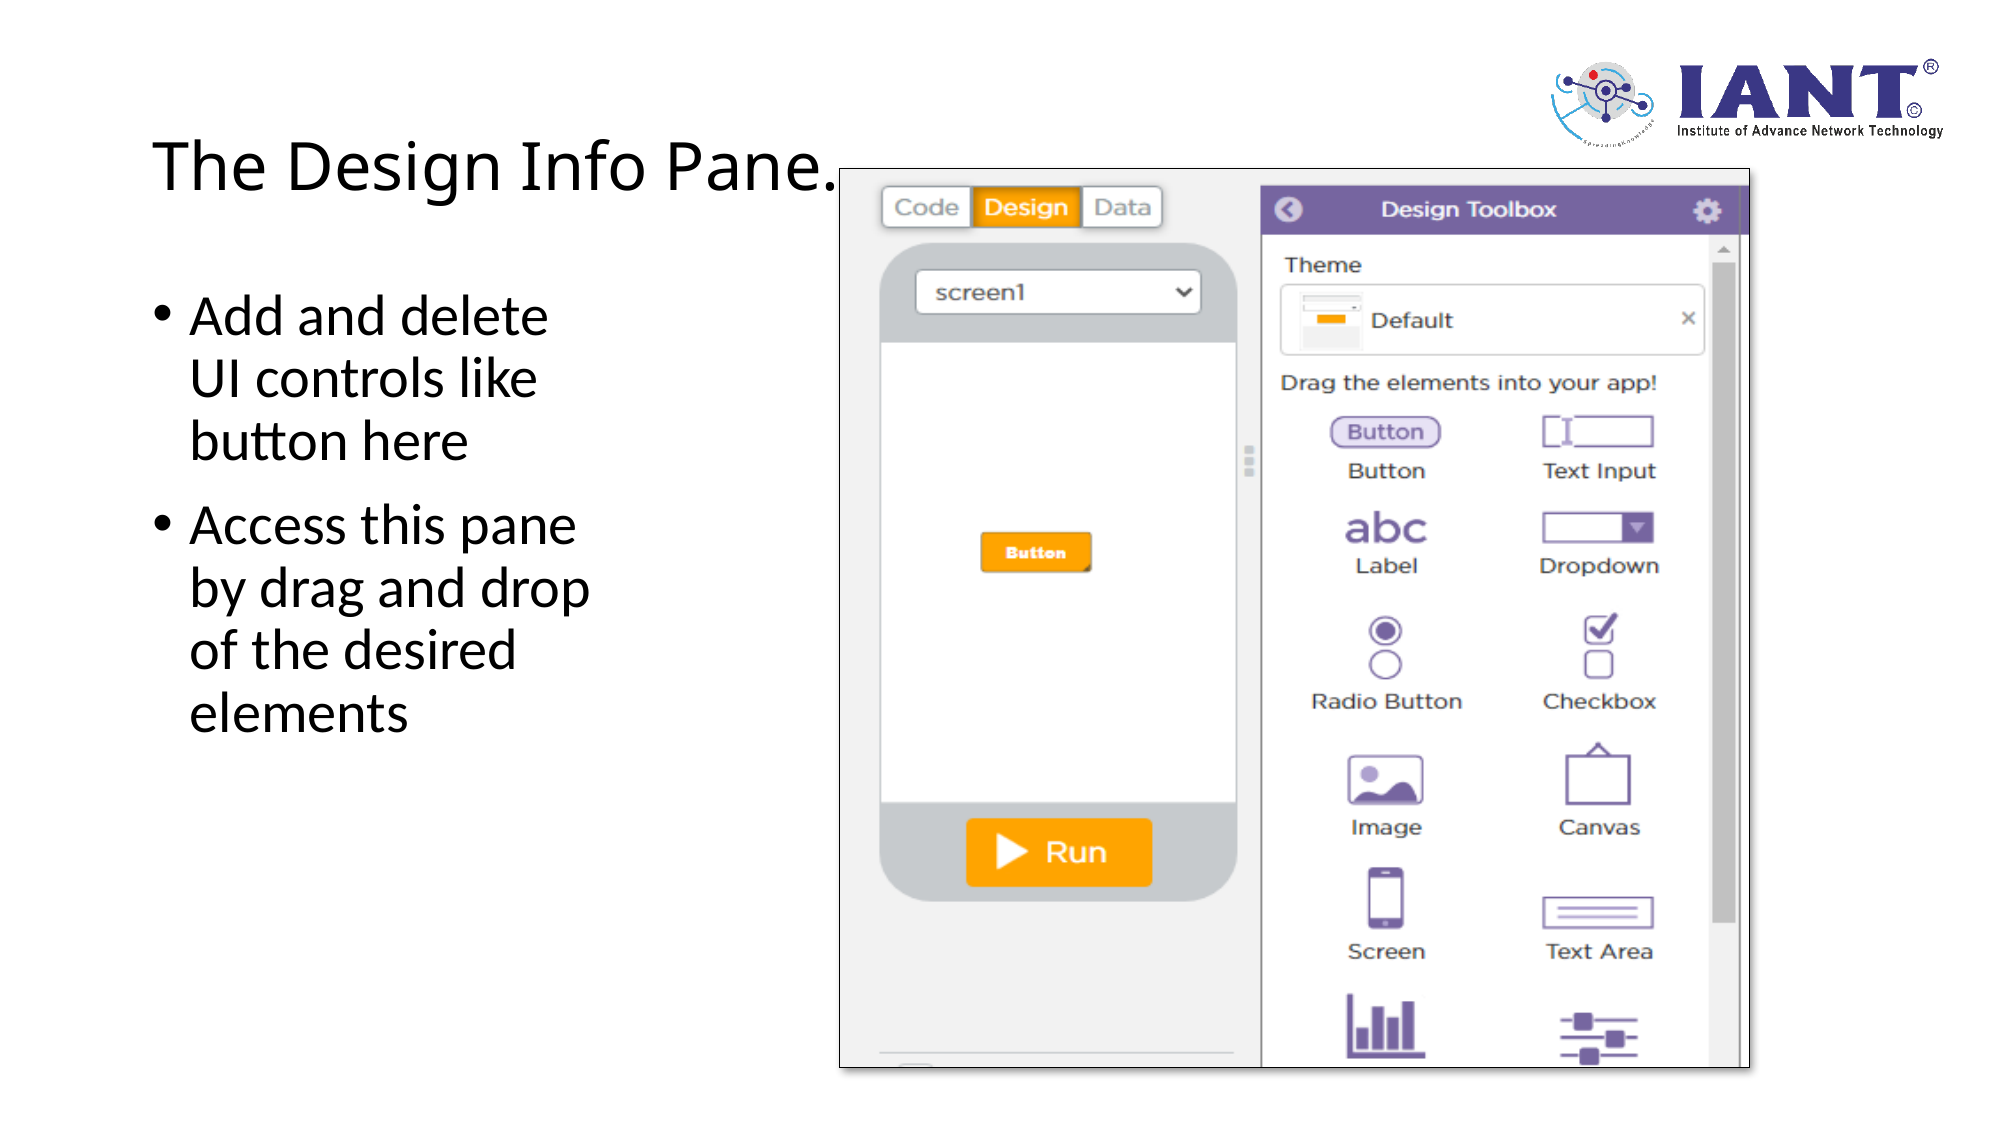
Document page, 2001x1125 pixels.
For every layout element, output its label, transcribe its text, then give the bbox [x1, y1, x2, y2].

list Add and delete UI controls like button here Access this pane by drag and drop of the desired elements [137, 277, 620, 918]
picture [839, 168, 1750, 1067]
title The Design Info Pane… [137, 59, 1863, 278]
picture [1529, 37, 1972, 158]
